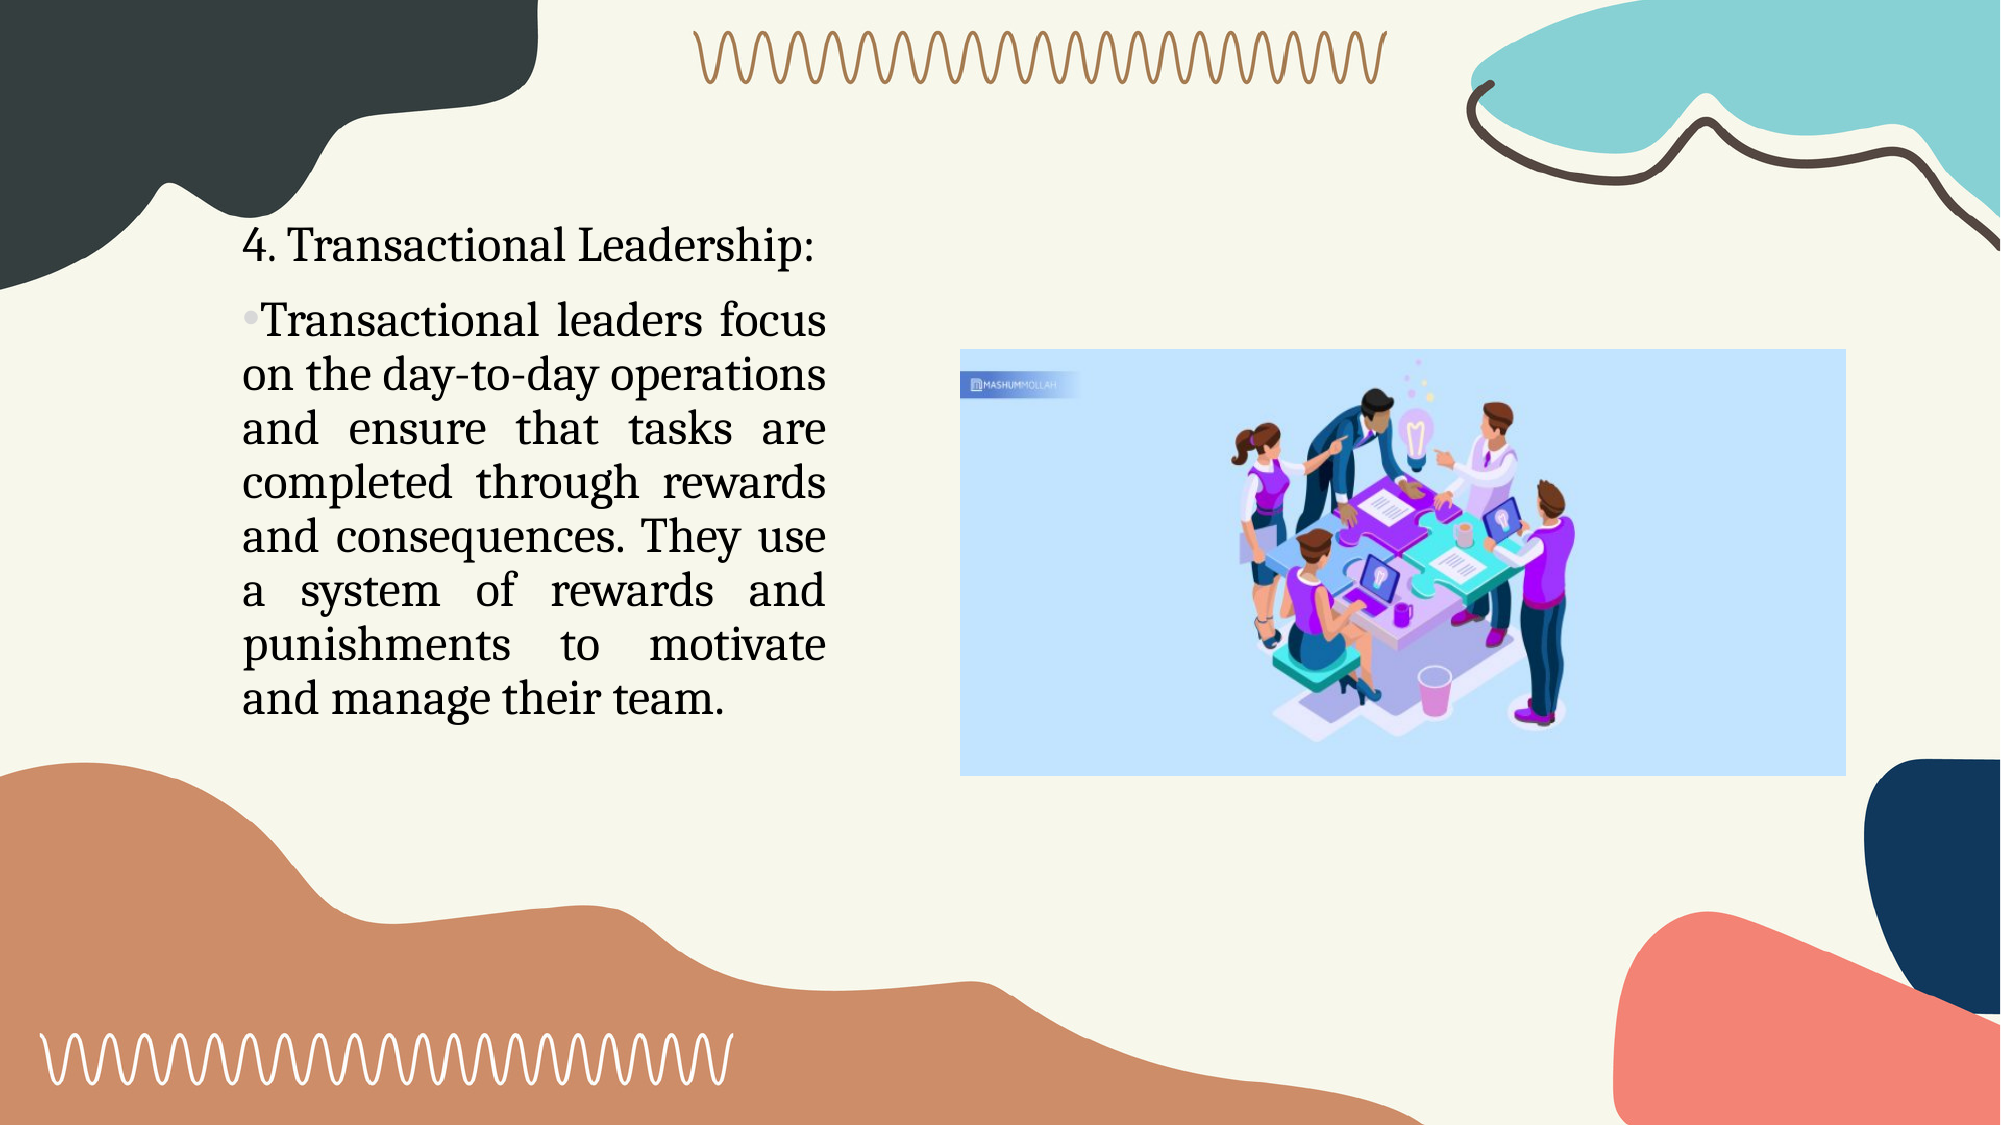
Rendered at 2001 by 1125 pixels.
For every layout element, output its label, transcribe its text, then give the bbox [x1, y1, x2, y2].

list 4. Transactional Leadership: Transactional leaders focus on the day-to-day operations and ensure that tasks are completed through rewards and consequences. They use a system of rewards and punishments to motivate and manage their team. [234, 210, 835, 1013]
picture [0, 0, 2001, 1125]
